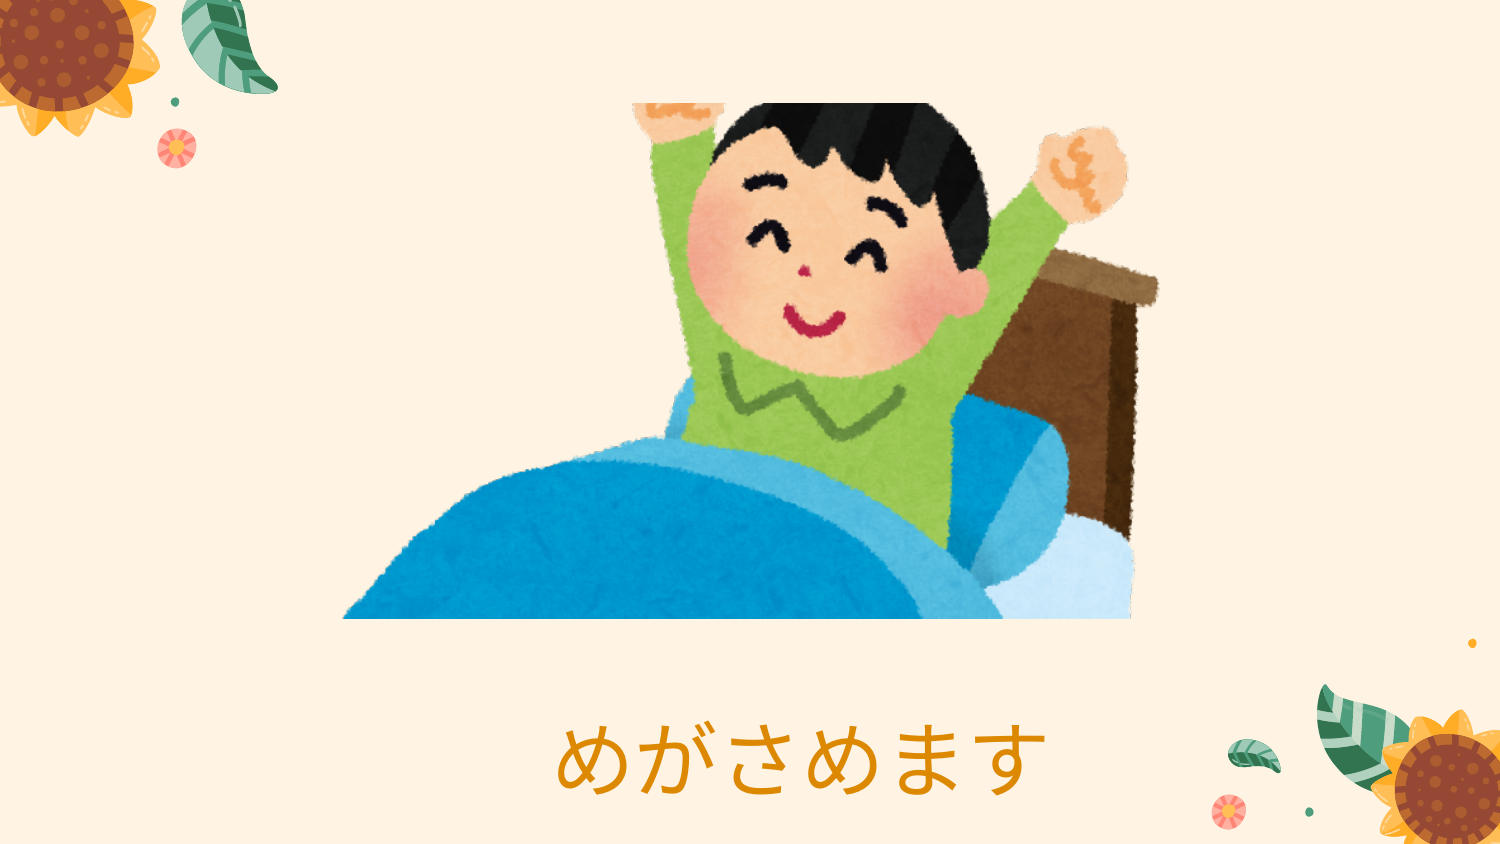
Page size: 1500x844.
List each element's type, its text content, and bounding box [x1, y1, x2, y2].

text_box めがさめます [536, 700, 1195, 816]
picture [245, 103, 1227, 619]
